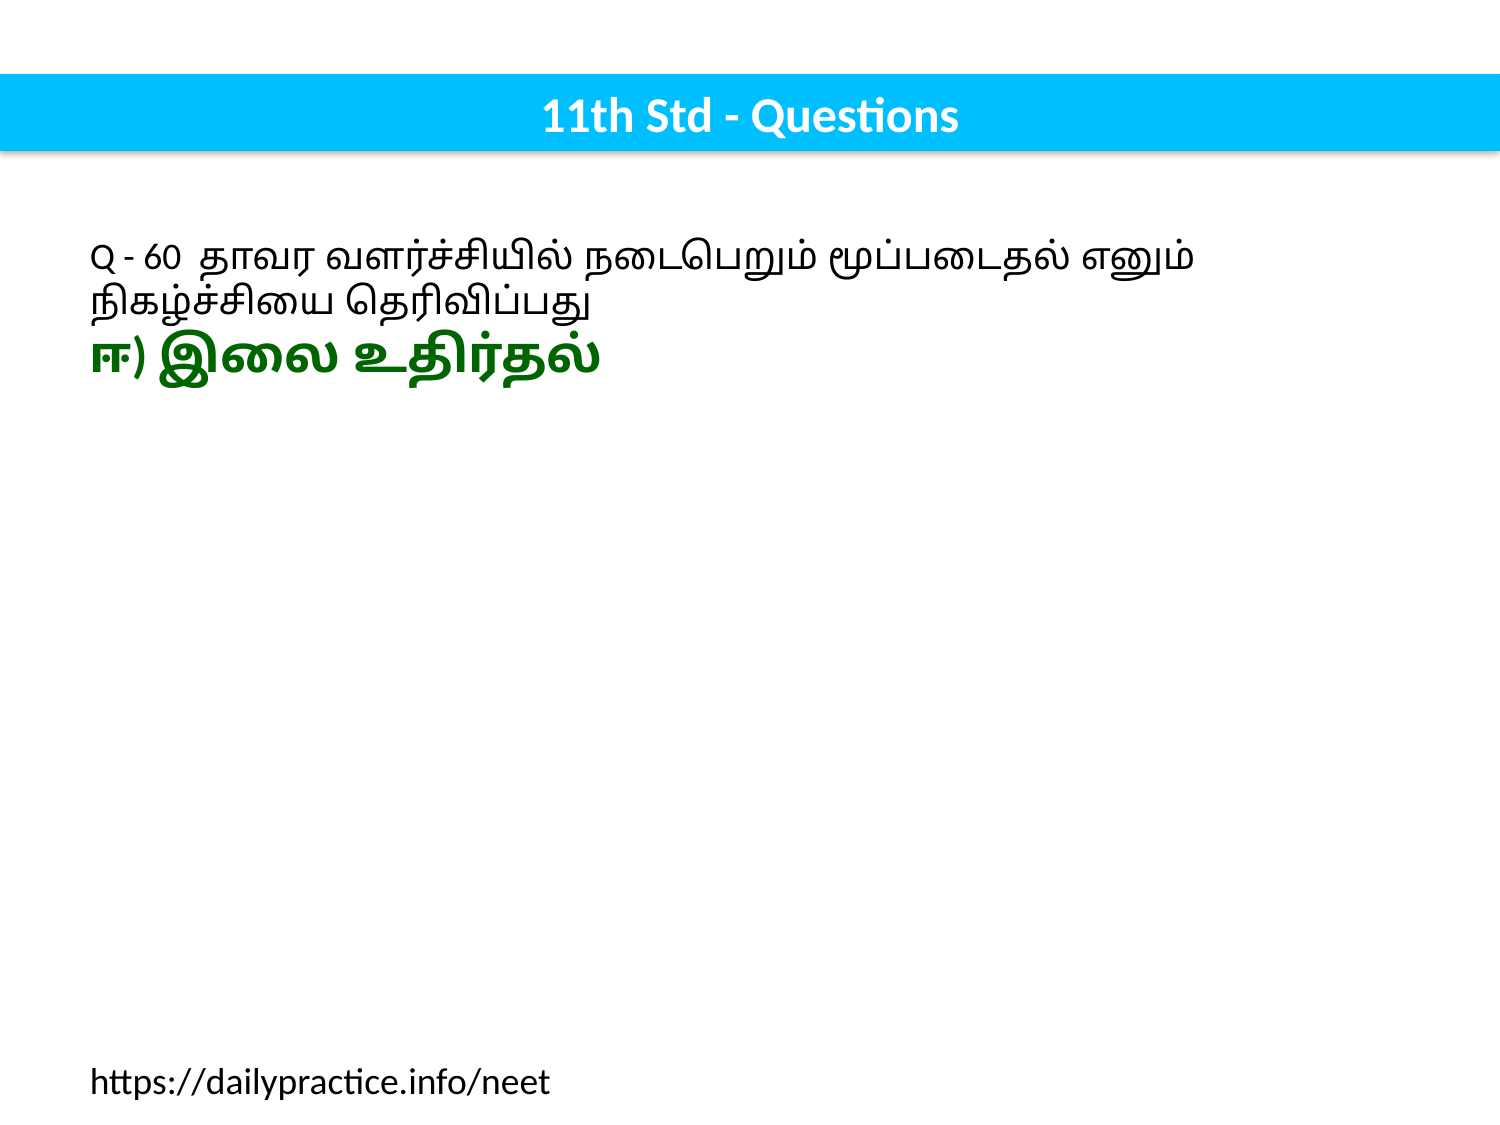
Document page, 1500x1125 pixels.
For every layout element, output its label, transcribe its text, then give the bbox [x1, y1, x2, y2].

text_box https://dailypractice.info/neet [74, 1049, 675, 1110]
text_box 11th Std - Questions [0, 74, 1500, 151]
text_box ஈ) இலை உதிர்தல் [74, 224, 1275, 390]
